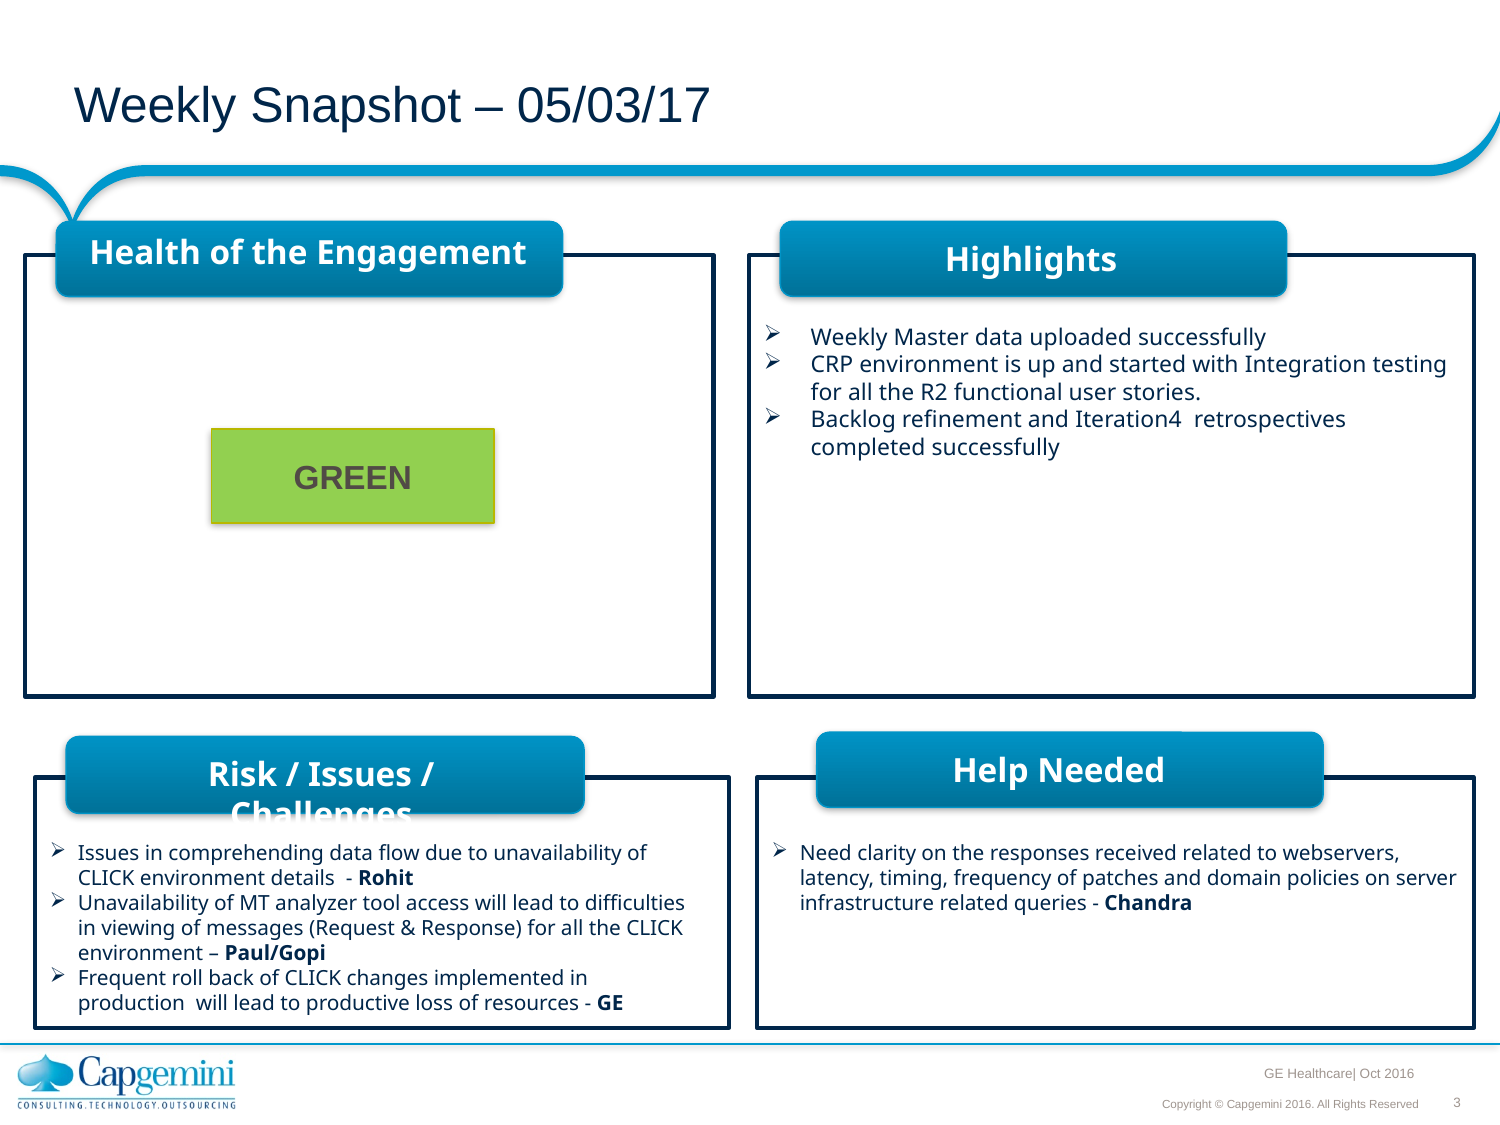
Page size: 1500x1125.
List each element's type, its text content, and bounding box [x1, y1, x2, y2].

text_box [815, 731, 1324, 802]
text_box [589, 775, 731, 1030]
text_box Help Needed [937, 742, 1181, 797]
text_box [747, 253, 1476, 699]
text_box Health of the Engagement [74, 224, 543, 279]
text_box Risk / Issues / Challenges [126, 746, 517, 841]
text_box [65, 735, 585, 802]
picture [17, 1053, 236, 1110]
text_box [33, 775, 60, 1030]
text_box Issues in comprehending data flow due to unavailability of CLICK environment details - Rohit Unavailability of MT analyzer tool access will lead to difficulties in viewing of messages (Request & Response) for all the CLICK environment – Paul/Gopi Frequent roll back of CLICK changes implemented in production will lead to productive loss of resources - GE [34, 802, 714, 1107]
text_box Need clarity on the responses received related to webservers, latency, timing, frequency of patches and domain policies on server infrastructure related queries - Chandra [756, 802, 1475, 983]
text_box [55, 220, 564, 298]
text_box Weekly Snapshot – 05/03/17 [24, 24, 1500, 190]
text_box [23, 253, 716, 699]
text_box [779, 220, 1288, 292]
text_box Highlights [930, 231, 1133, 286]
text_box GREEN [211, 428, 495, 524]
text_box Weekly Master data uploaded successfully CRP environment is up and started with Integration testing for all the R2 functional user stories. Backlog refinement and Iteration4 retrospectives completed successfully [749, 292, 1475, 642]
text_box [755, 775, 1476, 1030]
